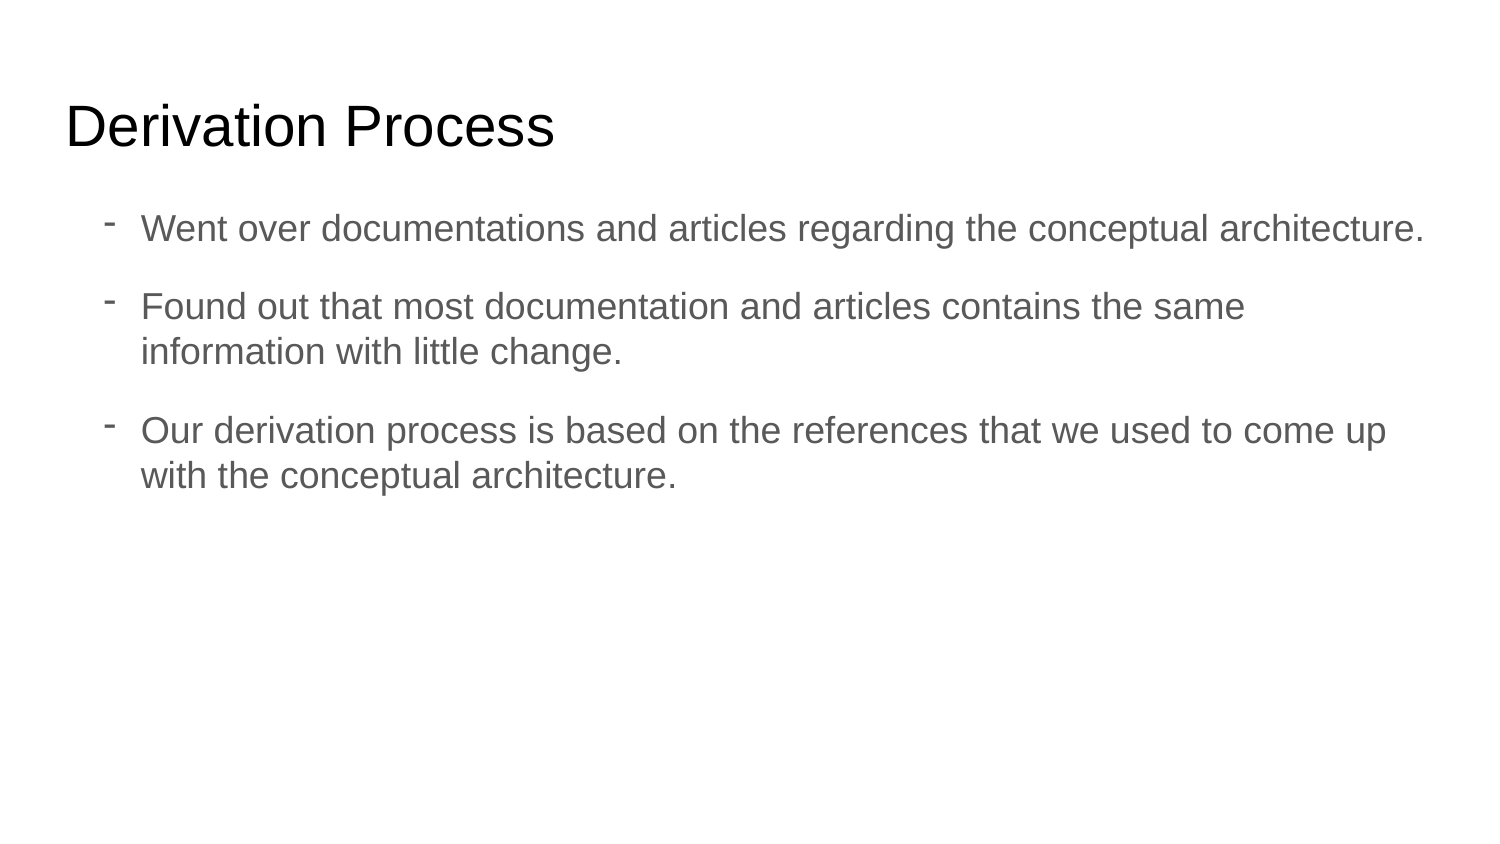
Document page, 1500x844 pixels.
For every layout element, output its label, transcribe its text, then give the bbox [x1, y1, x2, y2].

text_box Went over documentations and articles regarding the conceptual architecture. Found out that most documentation and articles contains the same information with little change. Our derivation process is based on the references that we used to come up with the conceptual architecture. [51, 189, 1449, 750]
text_box Derivation Process [51, 72, 1449, 167]
